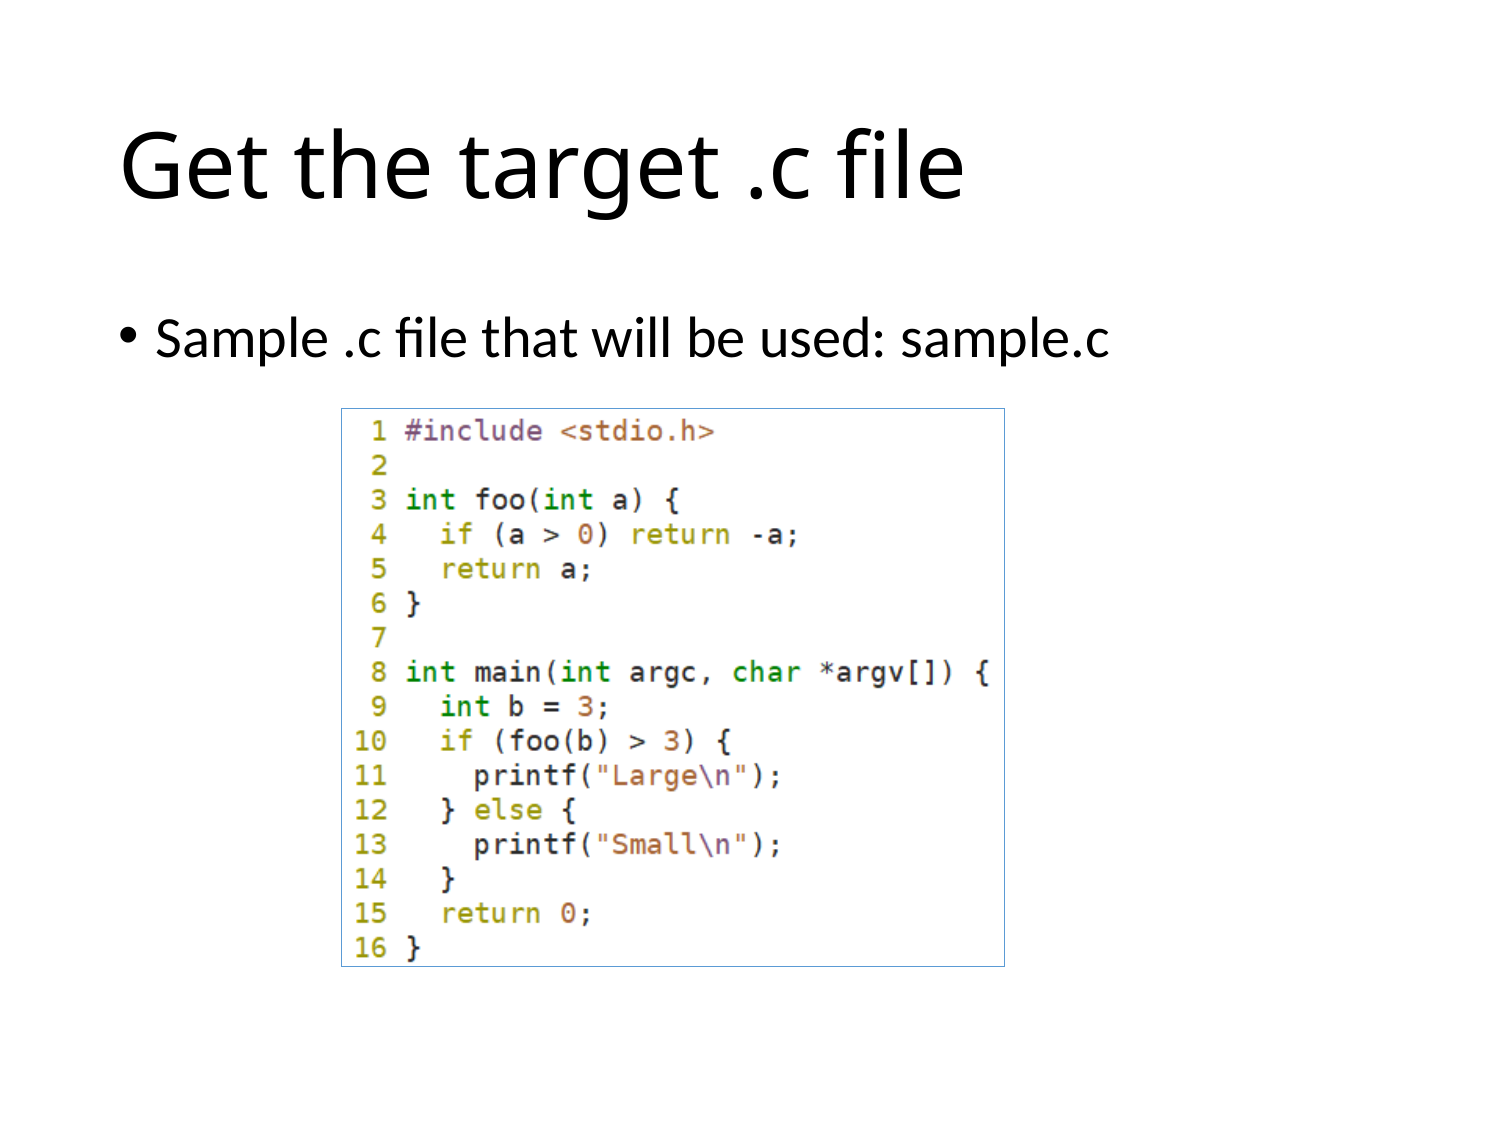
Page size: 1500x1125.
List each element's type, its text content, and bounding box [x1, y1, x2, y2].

list Sample .c file that will be used: sample.c [103, 299, 1397, 1014]
title Get the target .c file [103, 59, 1397, 278]
picture [341, 408, 1005, 967]
